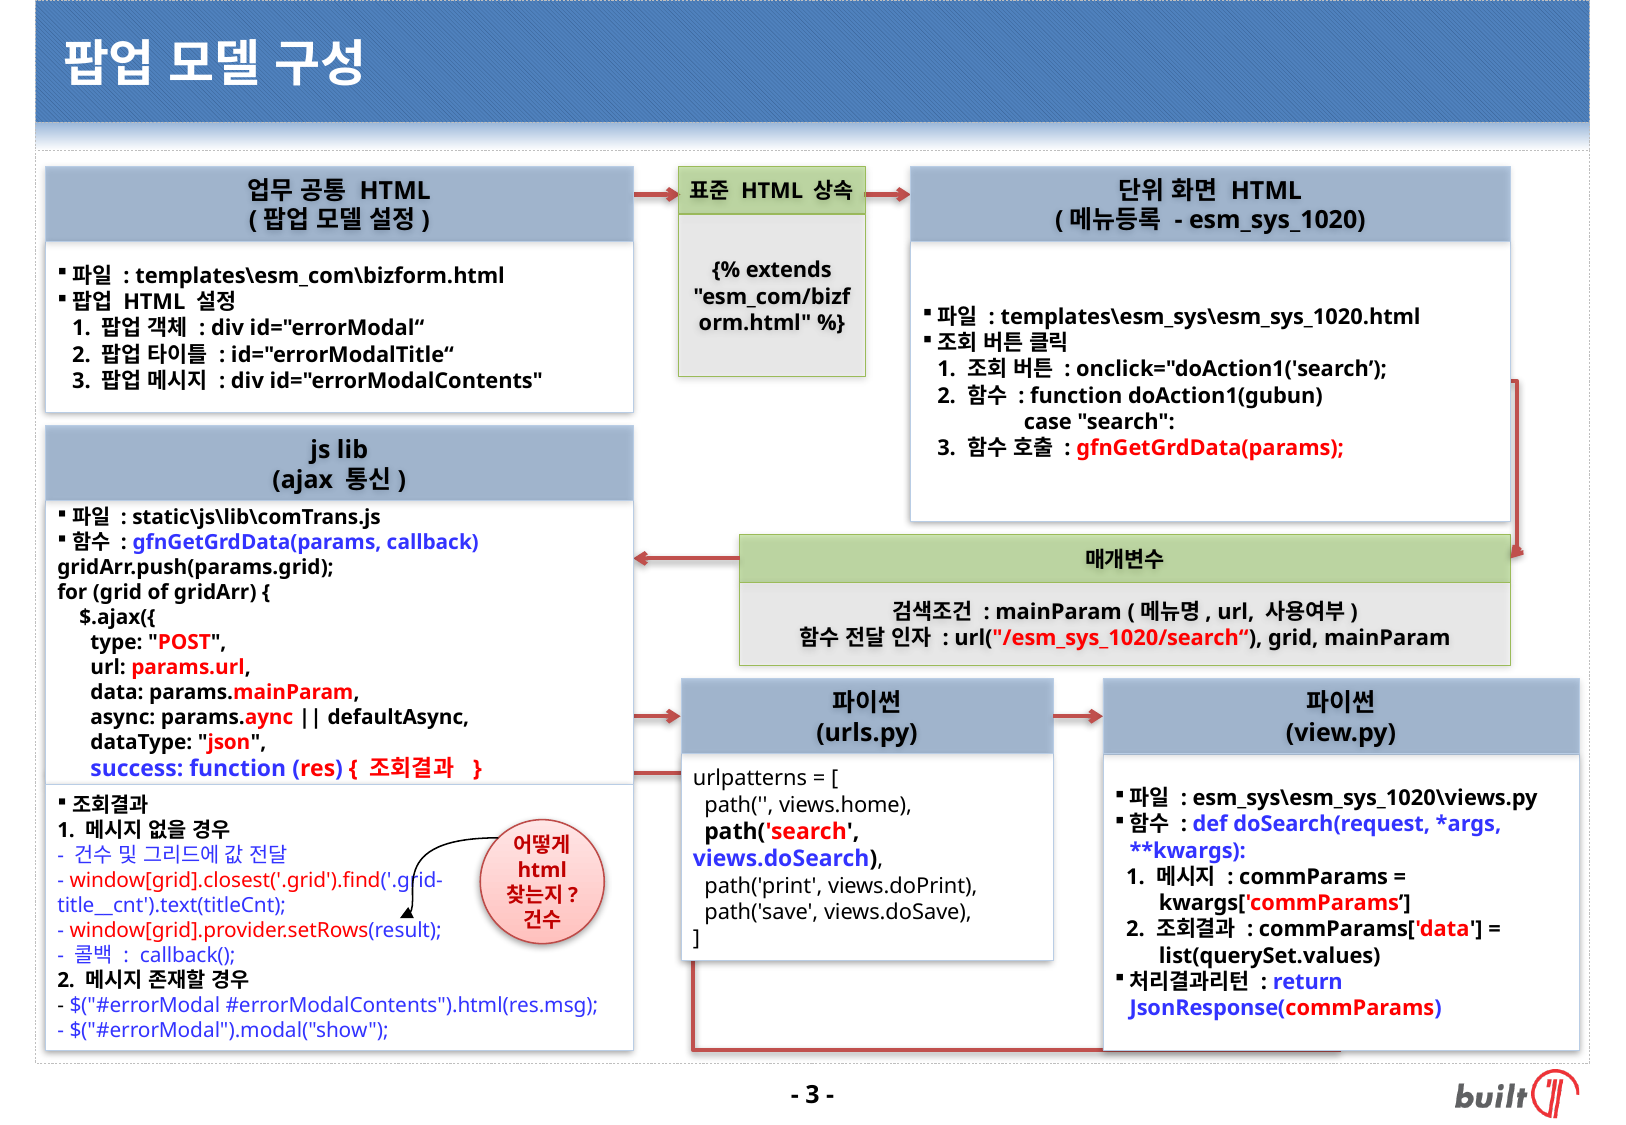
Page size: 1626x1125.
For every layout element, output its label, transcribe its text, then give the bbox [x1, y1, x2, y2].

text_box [680, 678, 1054, 961]
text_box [1102, 678, 1580, 1051]
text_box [45, 166, 634, 414]
title 팝업 모델 구성 [57, 11, 1572, 112]
picture [1455, 1069, 1585, 1120]
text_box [408, 828, 490, 928]
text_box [554, 263, 833, 1125]
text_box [678, 166, 866, 377]
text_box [910, 166, 1511, 522]
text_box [45, 425, 634, 1051]
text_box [837, 534, 1511, 666]
